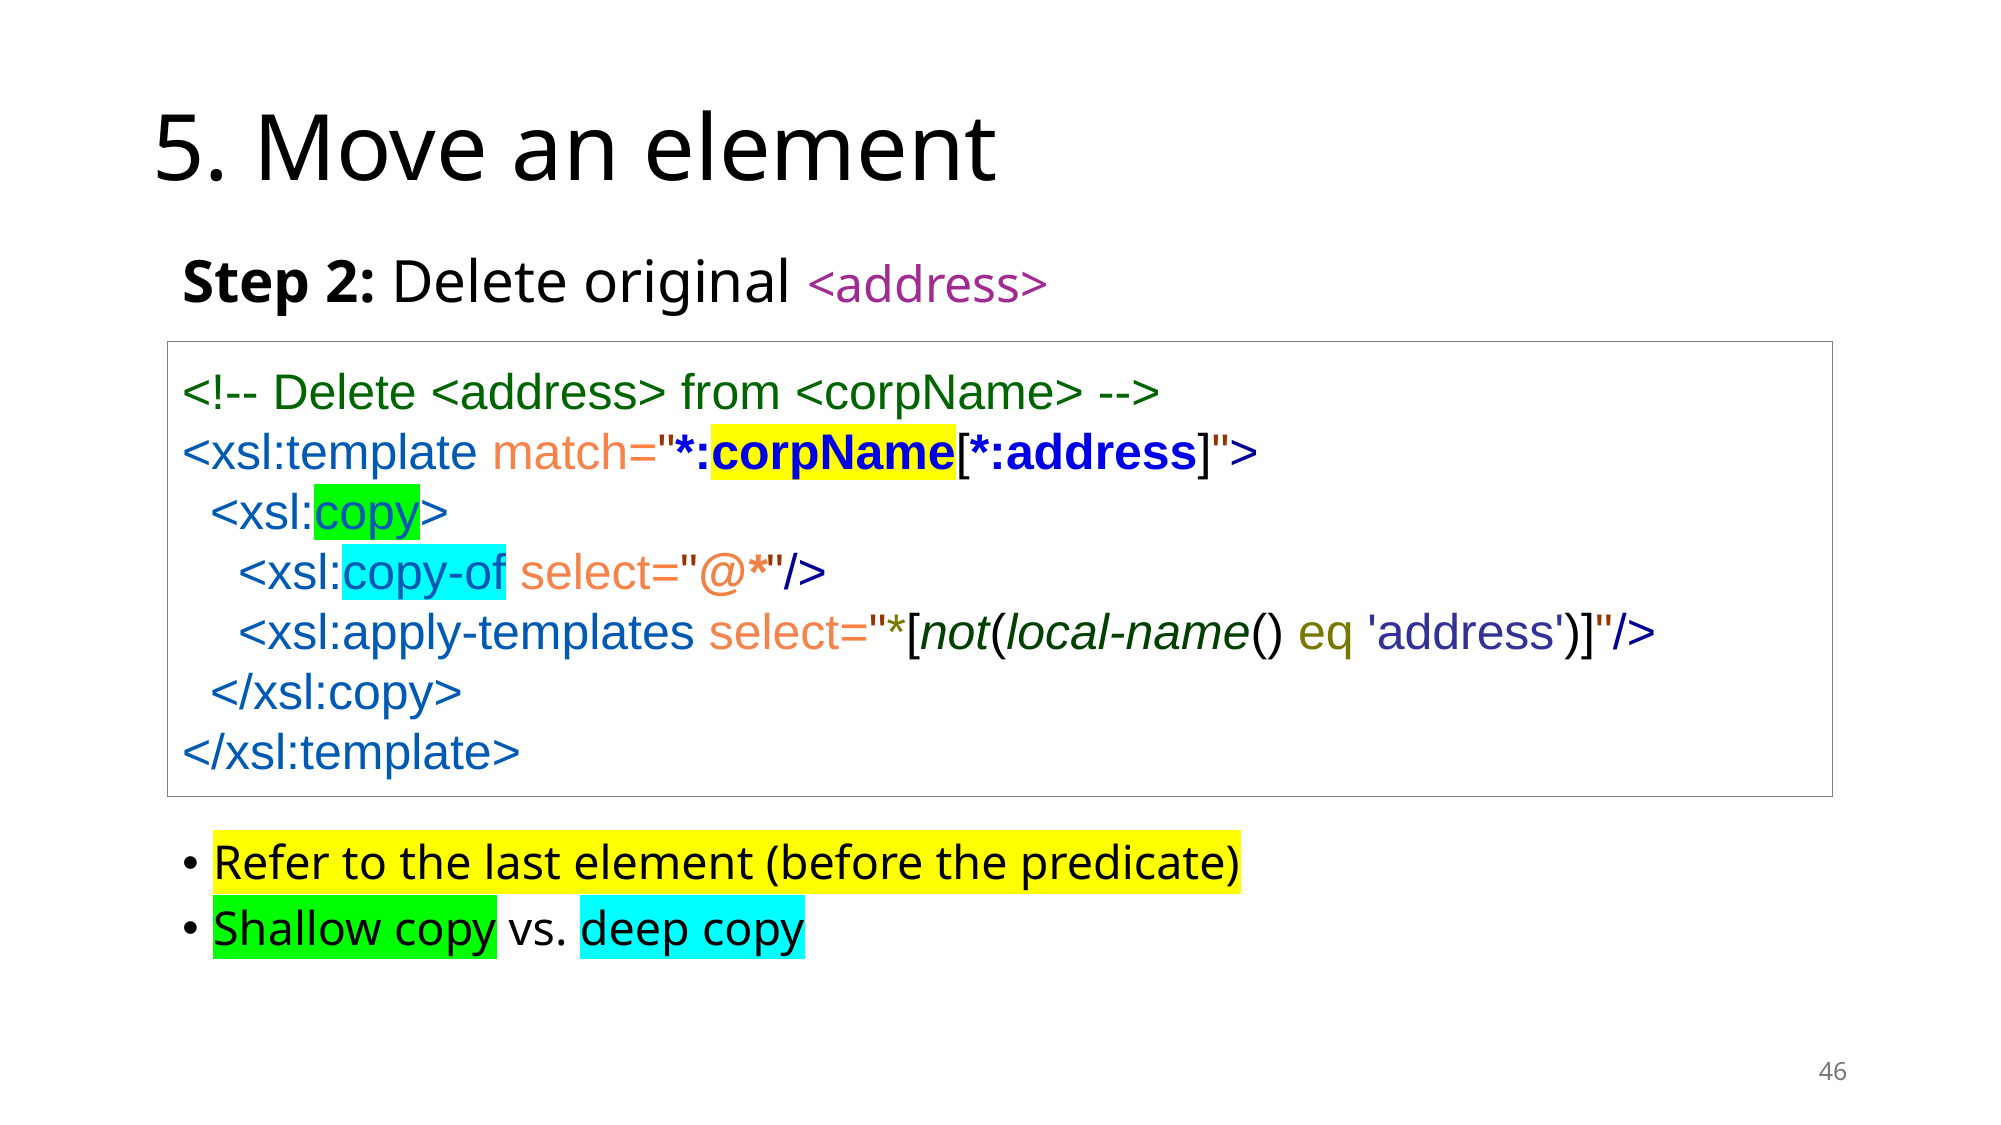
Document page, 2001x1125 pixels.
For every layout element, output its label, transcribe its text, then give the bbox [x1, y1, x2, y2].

text_box Refer to the last element (before the predicate) Shallow copy vs. deep copy [167, 832, 1833, 964]
title 5. Move an element [137, 79, 1863, 223]
slide_number 46 [1412, 1042, 1863, 1103]
text_box <!-- Delete <address> from <corpName> --> <xsl:template match="*:corpName[*:address]"> <xsl:copy> <xsl:copy-of select="@*"/> <xsl:apply-templates select="*[not(local-name() eq 'address')]"/> </xsl:copy> </xsl:template> [167, 342, 1833, 797]
text_box Step 2: Delete original <address> [167, 245, 1833, 342]
